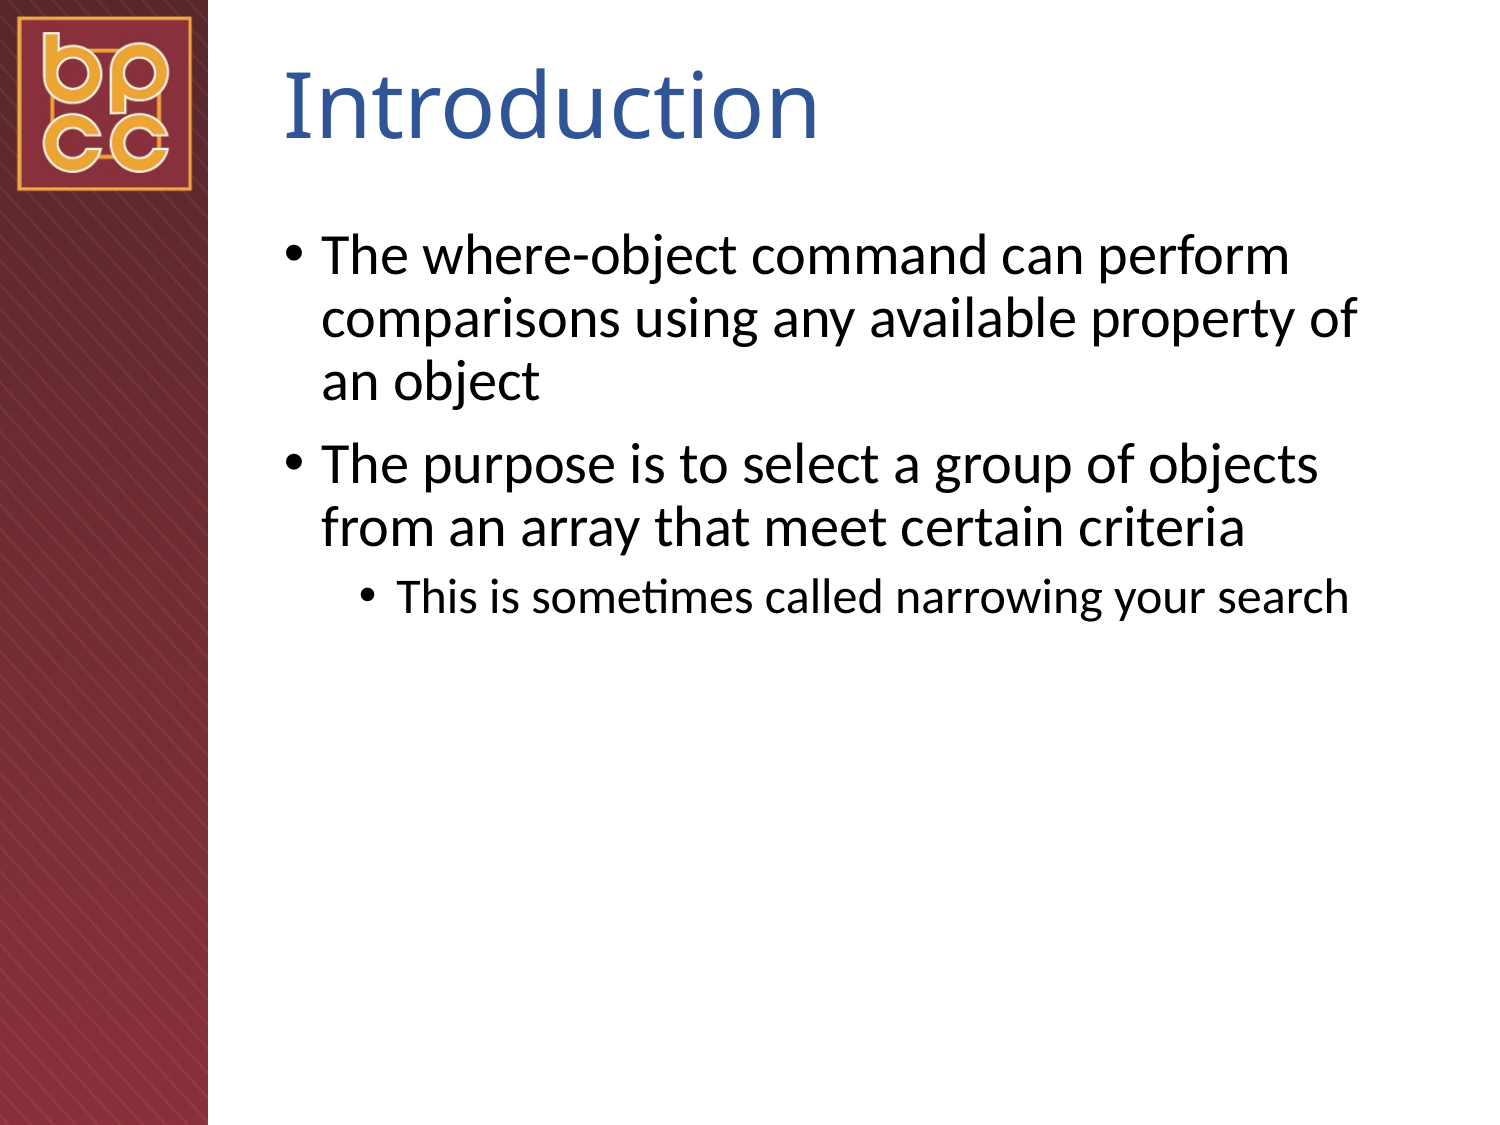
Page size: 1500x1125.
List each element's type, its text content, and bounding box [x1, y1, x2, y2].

list The where-object command can perform comparisons using any available property of an object The purpose is to select a group of objects from an array that meet certain criteria This is sometimes called narrowing your search [268, 216, 1397, 1014]
title Introduction [268, 24, 1397, 193]
picture [0, 0, 208, 1125]
